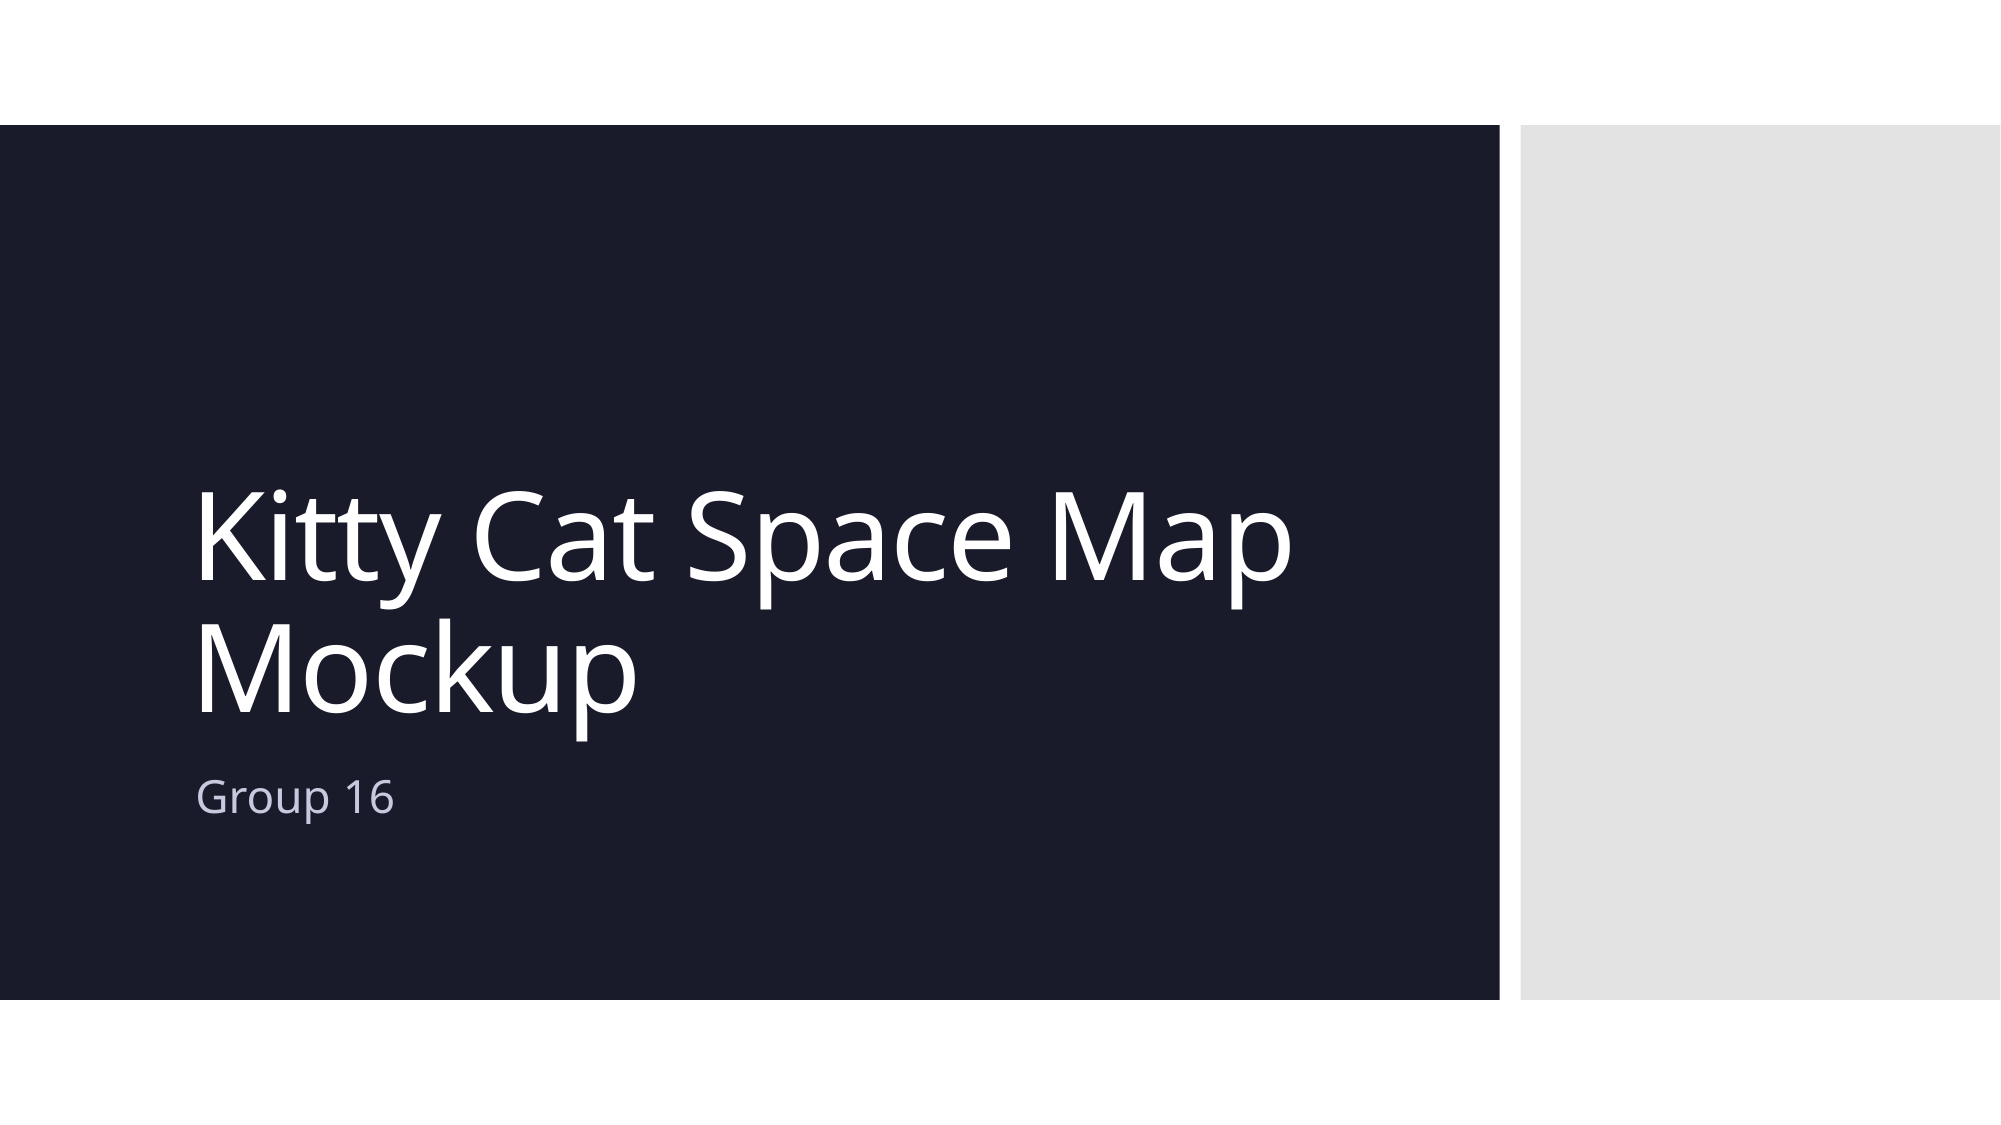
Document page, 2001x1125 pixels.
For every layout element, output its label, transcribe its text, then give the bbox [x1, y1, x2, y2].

subtitle Group 16 [180, 766, 1381, 917]
title Kitty Cat Space Map Mockup [175, 213, 1376, 747]
